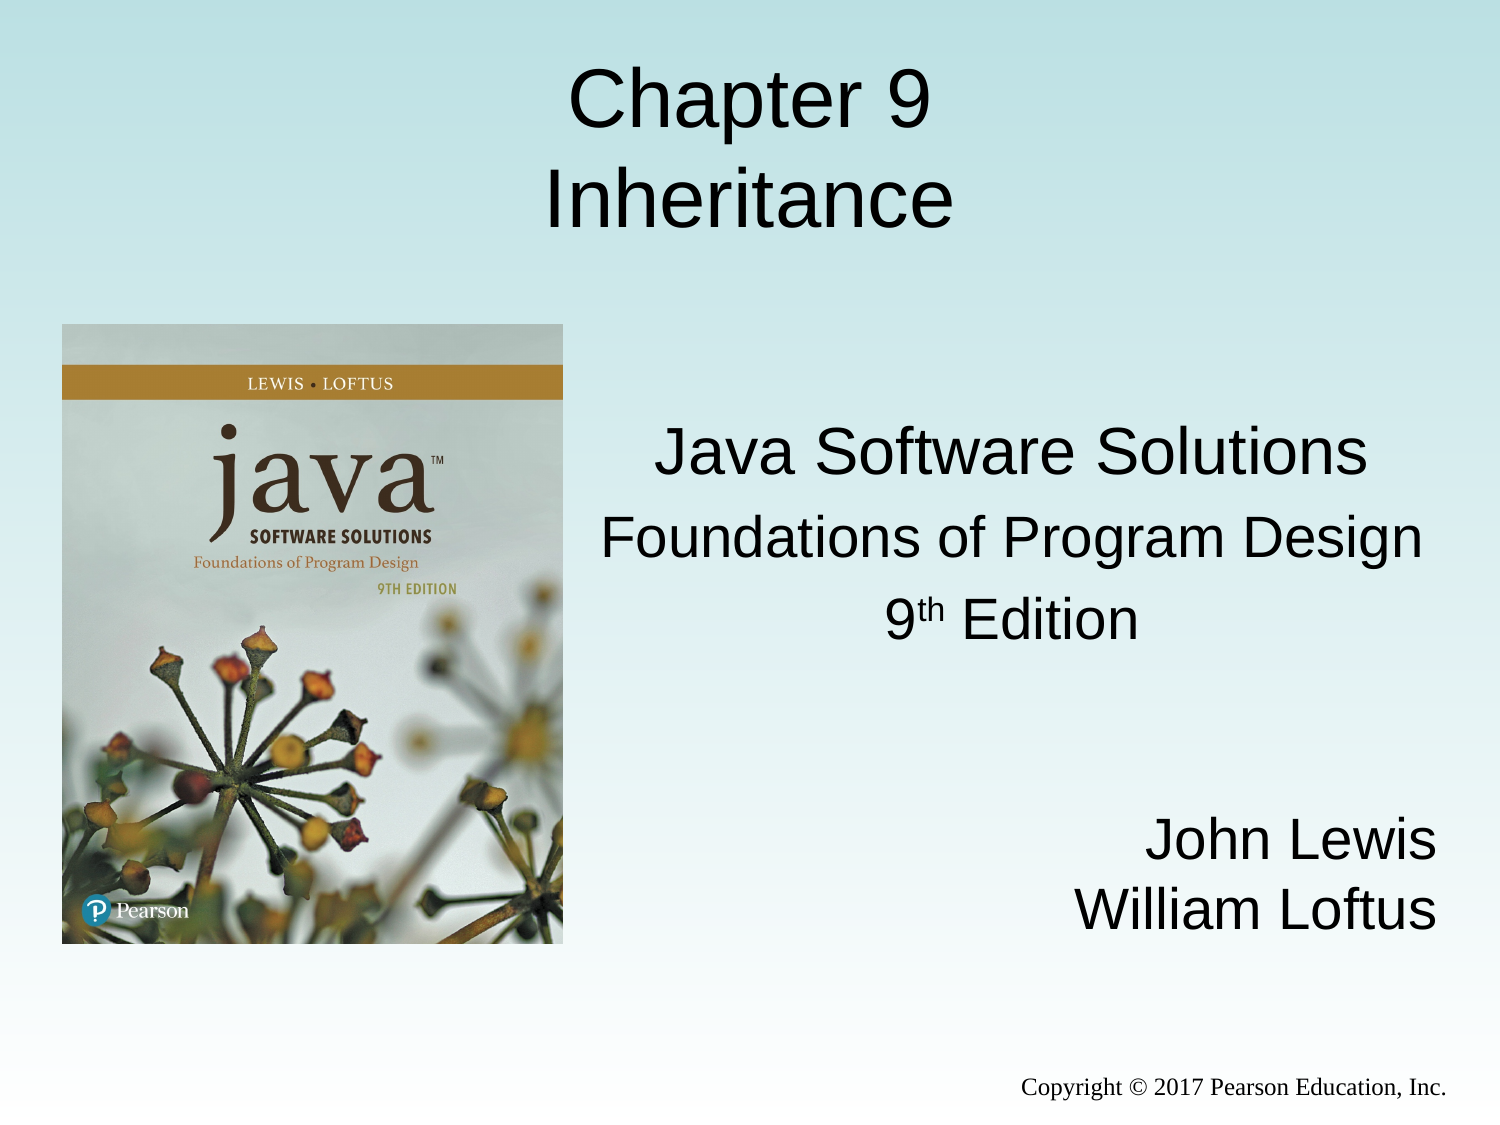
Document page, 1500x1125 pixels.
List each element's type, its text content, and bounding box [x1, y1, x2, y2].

footer Copyright © 2017 Pearson Education, Inc. [549, 1062, 1463, 1114]
subtitle Java Software Solutions Foundations of Program Design 9th Edition [566, 399, 1463, 713]
title Chapter 9 Inheritance [112, 50, 1388, 238]
text_box John Lewis William Loftus [849, 793, 1453, 949]
picture [62, 324, 563, 944]
